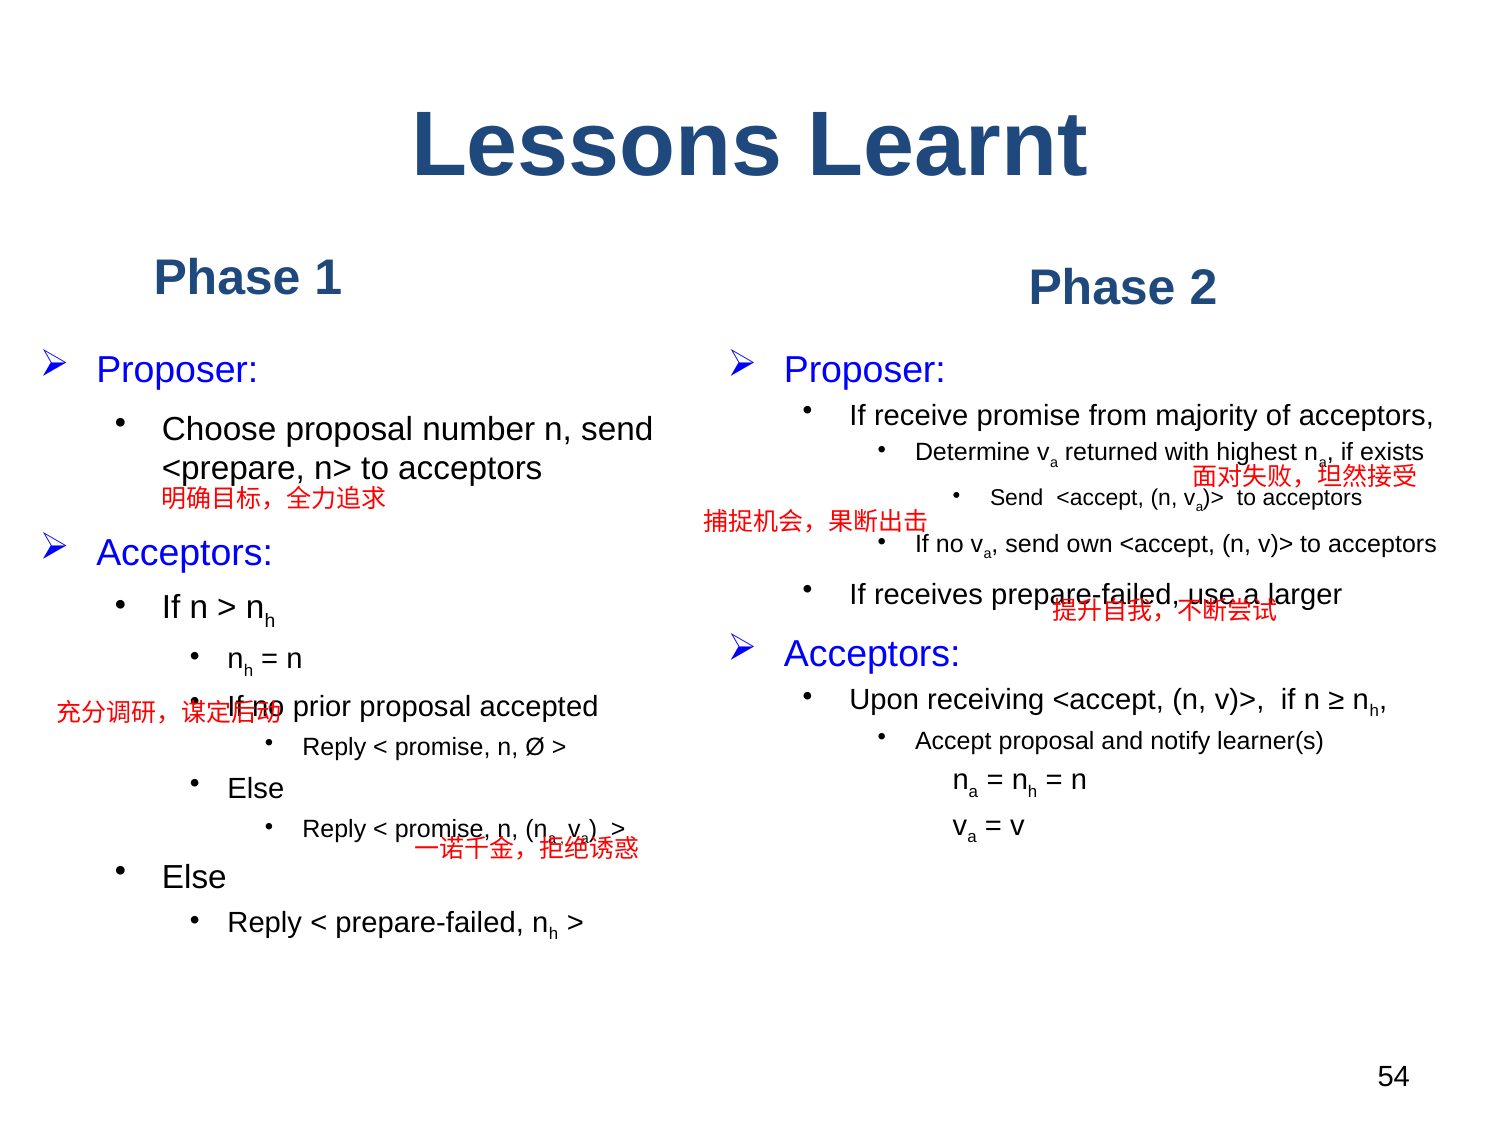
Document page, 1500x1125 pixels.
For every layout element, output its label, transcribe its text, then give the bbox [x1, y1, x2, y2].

text_box Proposer: If receive promise from majority of acceptors, Determine va returned with highest na, if exists Send <accept, (n, va)> to acceptors If no va, send own <accept, (n, v)> to acceptors If receives prepare-failed, use a larger Acceptors: Upon receiving <accept, (n, v)>, if n ≥ nh, Accept proposal and notify learner(s) na = nh = n va = v [712, 337, 1488, 1068]
slide_number 54 [1074, 1068, 1425, 1103]
text_box 充分调研，谋定后动 [41, 689, 455, 735]
text_box 一诺千金，拒绝诱惑 [399, 825, 813, 870]
text_box 明确目标，全力追求 [146, 475, 560, 521]
text_box 提升自我，不断尝试 [1037, 587, 1313, 633]
text_box 捕捉机会，果断出击 [688, 498, 964, 543]
text_box Phase 2 [1013, 247, 1233, 322]
title Lessons Learnt [75, 45, 1425, 233]
text_box 面对失败，坦然接受 [1177, 452, 1478, 498]
list Proposer: Choose proposal number n, send <prepare, n> to acceptors Acceptors: If n > nh nh = n If no prior proposal accepted Reply < promise, n, Ø > Else Reply < promise, n, (na , va) > Else Reply < prepare-failed, nh > [24, 337, 712, 918]
text_box Phase 1 [138, 237, 358, 313]
